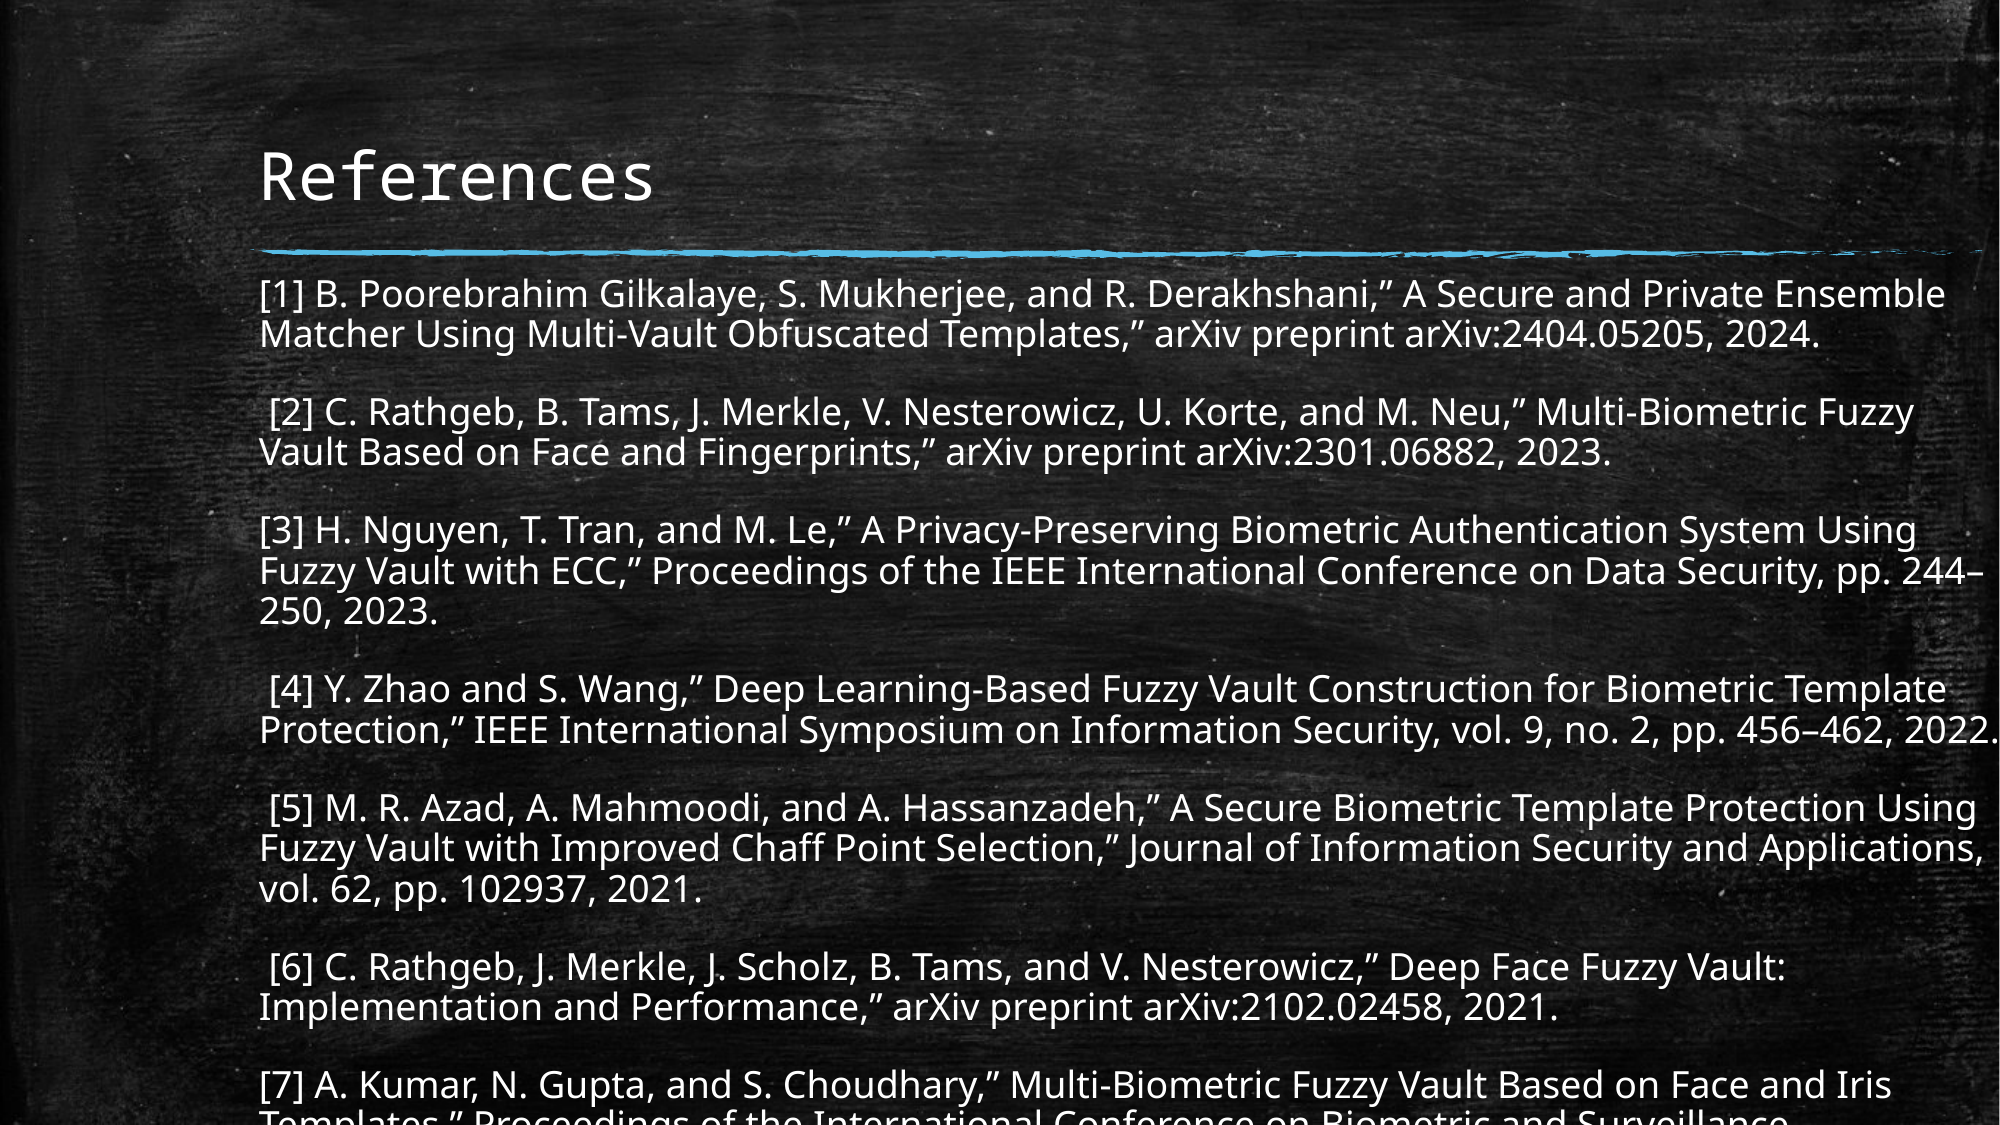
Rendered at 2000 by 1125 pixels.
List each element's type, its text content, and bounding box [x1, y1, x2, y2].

list [1] B. Poorebrahim Gilkalaye, S. Mukherjee, and R. Derakhshani,” A Secure and Private Ensemble Matcher Using Multi-Vault Obfuscated Templates,” arXiv preprint arXiv:2404.05205, 2024. [2] C. Rathgeb, B. Tams, J. Merkle, V. Nesterowicz, U. Korte, and M. Neu,” Multi-Biometric Fuzzy Vault Based on Face and Fingerprints,” arXiv preprint arXiv:2301.06882, 2023. [3] H. Nguyen, T. Tran, and M. Le,” A Privacy-Preserving Biometric Authentication System Using Fuzzy Vault with ECC,” Proceedings of the IEEE International Conference on Data Security, pp. 244–250, 2023. [4] Y. Zhao and S. Wang,” Deep Learning-Based Fuzzy Vault Construction for Biometric Template Protection,” IEEE International Symposium on Information Security, vol. 9, no. 2, pp. 456–462, 2022. [5] M. R. Azad, A. Mahmoodi, and A. Hassanzadeh,” A Secure Biometric Template Protection Using Fuzzy Vault with Improved Chaff Point Selection,” Journal of Information Security and Applications, vol. 62, pp. 102937, 2021. [6] C. Rathgeb, J. Merkle, J. Scholz, B. Tams, and V. Nesterowicz,” Deep Face Fuzzy Vault: Implementation and Performance,” arXiv preprint arXiv:2102.02458, 2021. [7] A. Kumar, N. Gupta, and S. Choudhary,” Multi-Biometric Fuzzy Vault Based on Face and Iris Templates,” Proceedings of the International Conference on Biometric and Surveillance Technologies, pp. 512–518, 2021. [243, 267, 2000, 1125]
title References [243, 54, 1786, 222]
